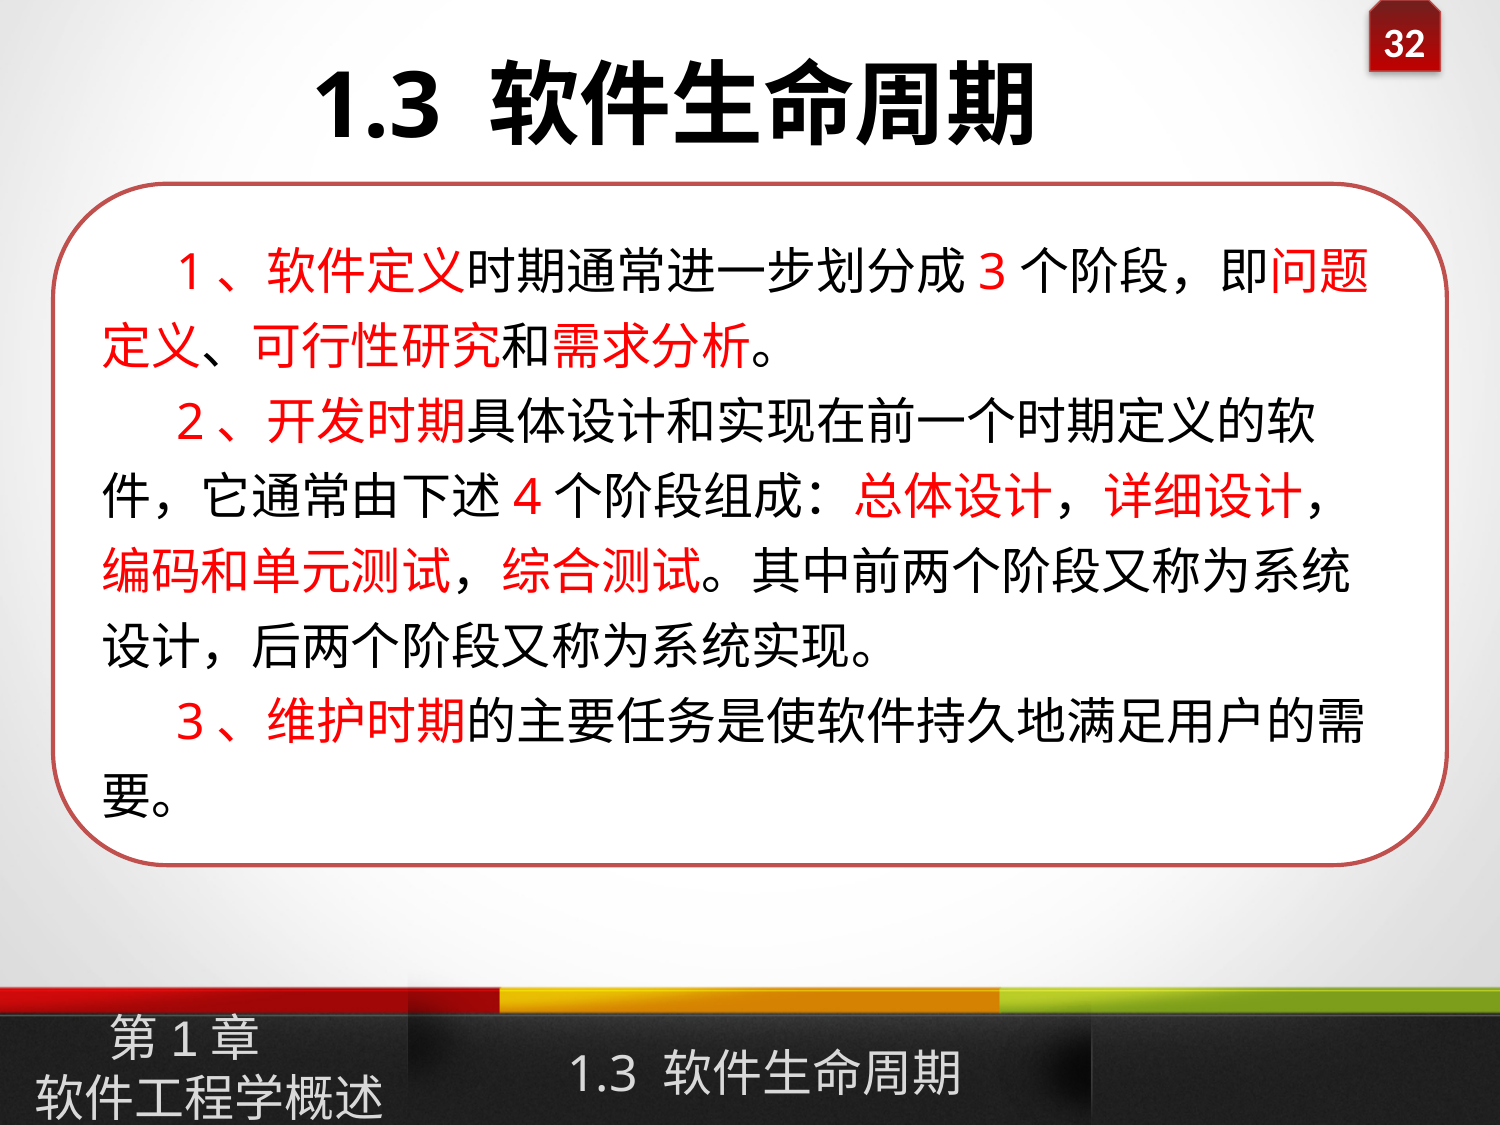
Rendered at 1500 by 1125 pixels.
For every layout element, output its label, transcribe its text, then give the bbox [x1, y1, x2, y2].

title 1.3 软件生命周期 [0, 6, 1351, 195]
text_box 1、软件定义时期通常进一步划分成3个阶段，即问题定义、可行性研究和需求分析。 2、开发时期具体设计和实现在前一个时期定义的软件，它通常由下述4个阶段组成：总体设计，详细设计，编码和单元测试，综合测试。其中前两个阶段又称为系统设计，后两个阶段又称为系统实现。 3、维护时期的主要任务是使软件持久地满足用户的需要。 [50, 181, 1449, 868]
picture [0, 0, 1500, 1125]
text_box 1.3 软件生命周期 [458, 1032, 1073, 1111]
